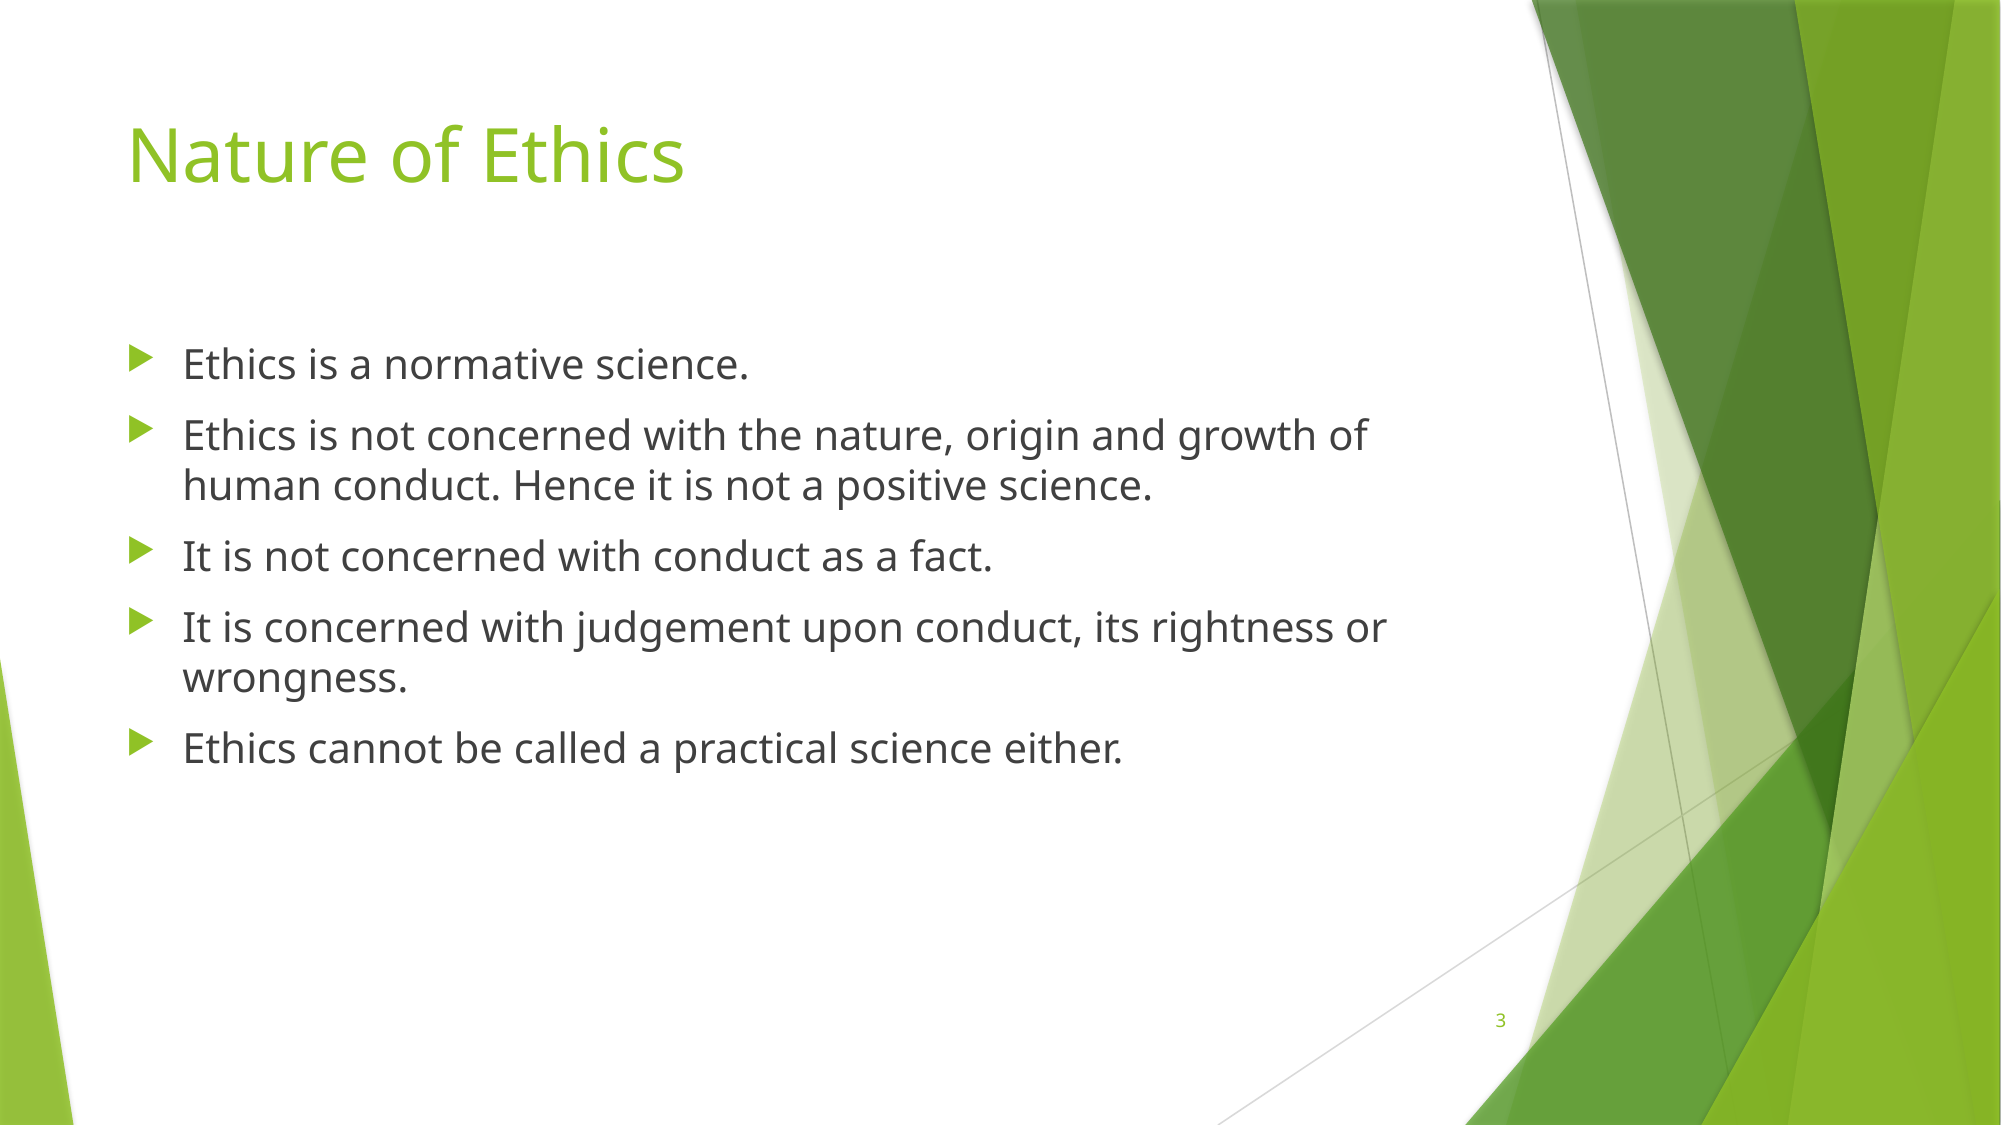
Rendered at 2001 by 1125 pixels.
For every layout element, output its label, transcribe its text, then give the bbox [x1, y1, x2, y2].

slide_number 3 [1409, 991, 1522, 1051]
list Ethics is a normative science. Ethics is not concerned with the nature, origin and growth of human conduct. Hence it is not a positive science. It is not concerned with conduct as a fact. It is concerned with judgement upon conduct, its rightness or wrongness. Ethics cannot be called a practical science either. [111, 330, 1522, 991]
title Nature of Ethics [111, 99, 1522, 317]
